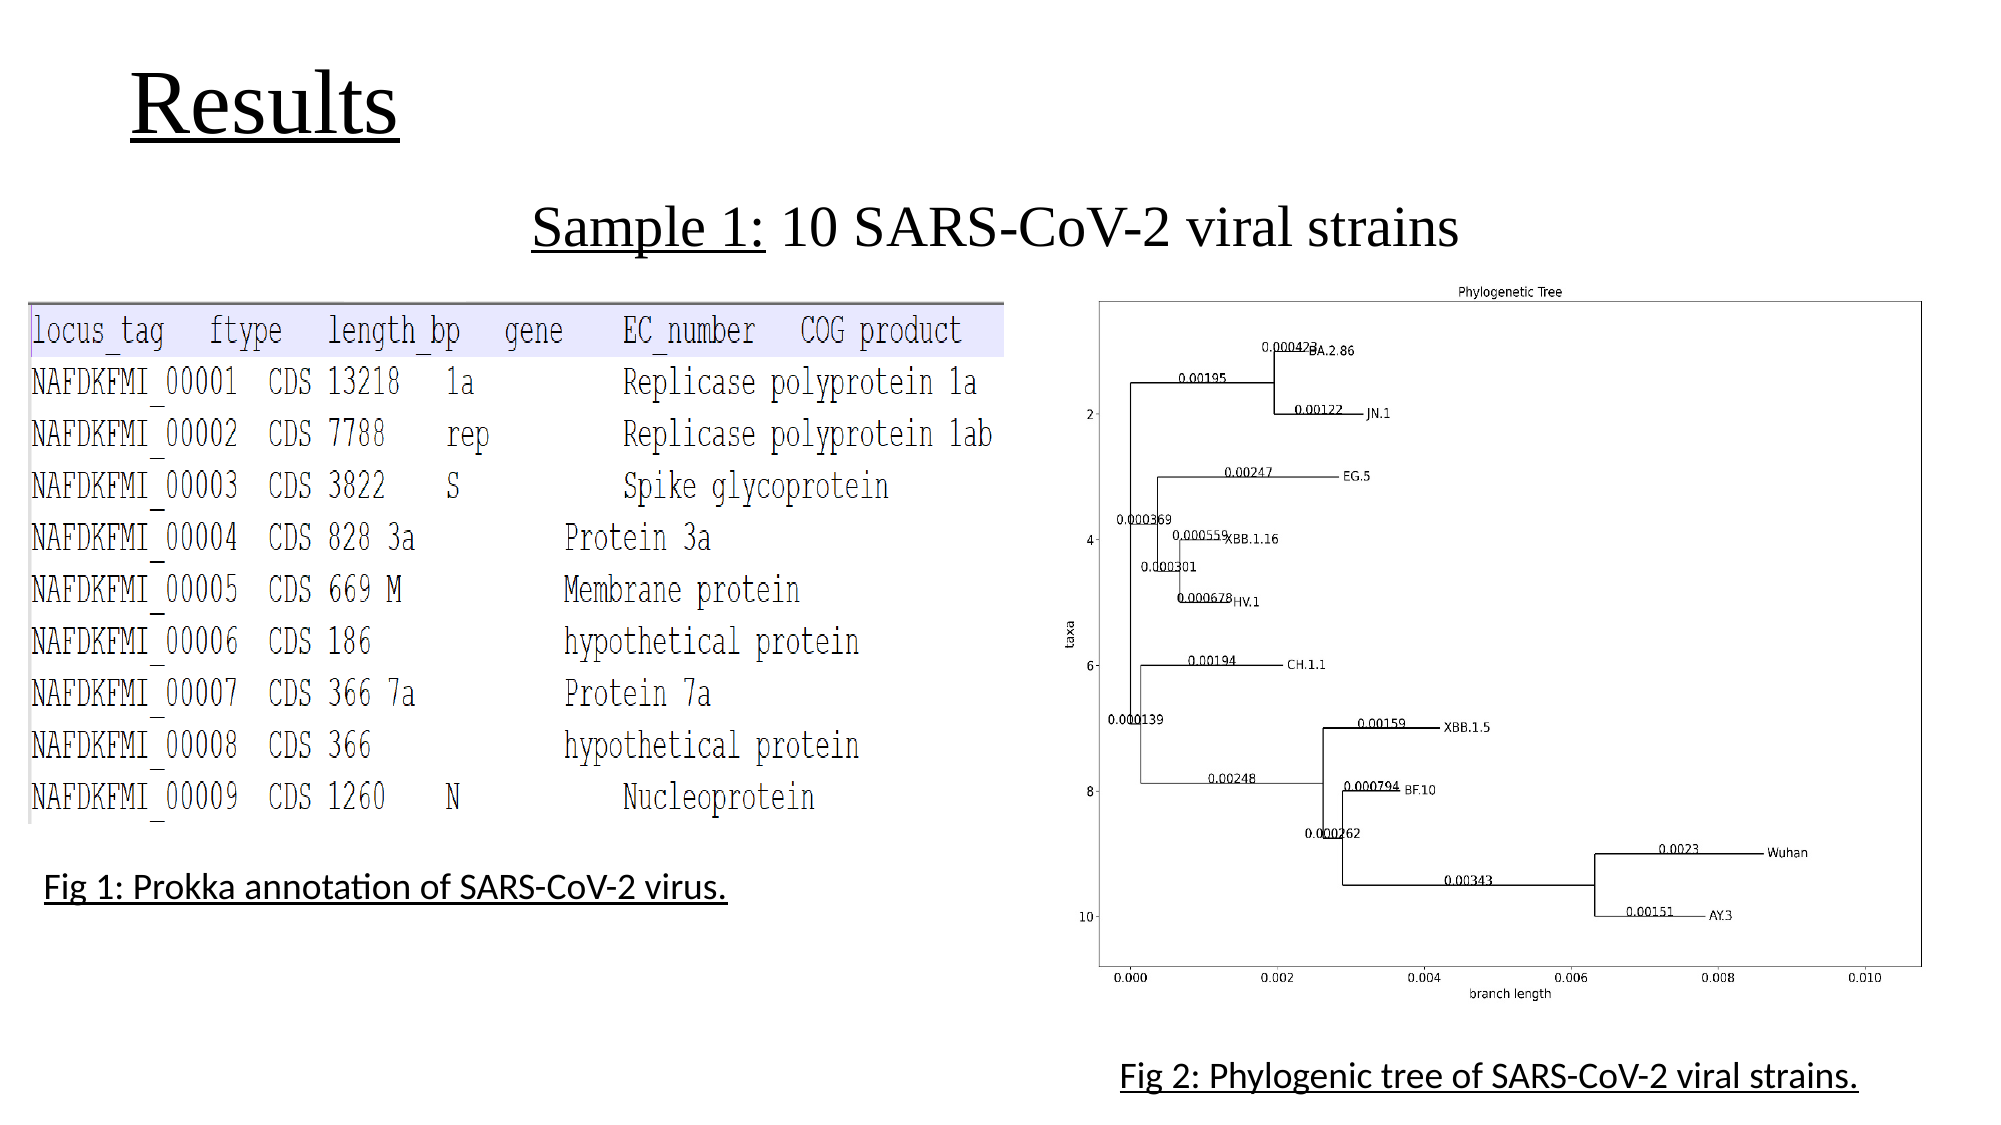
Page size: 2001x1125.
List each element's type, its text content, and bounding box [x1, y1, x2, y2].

picture [28, 301, 1004, 824]
list Sample 1: 10 SARS-CoV-2 viral strains [141, 189, 1866, 903]
text_box Fig 1: Prokka annotation of SARS-CoV-2 virus. [28, 854, 947, 915]
title Results [114, 17, 1840, 189]
text_box Fig 2: Phylogenic tree of SARS-CoV-2 viral strains. [1104, 1043, 2000, 1104]
picture [1042, 265, 1953, 1027]
